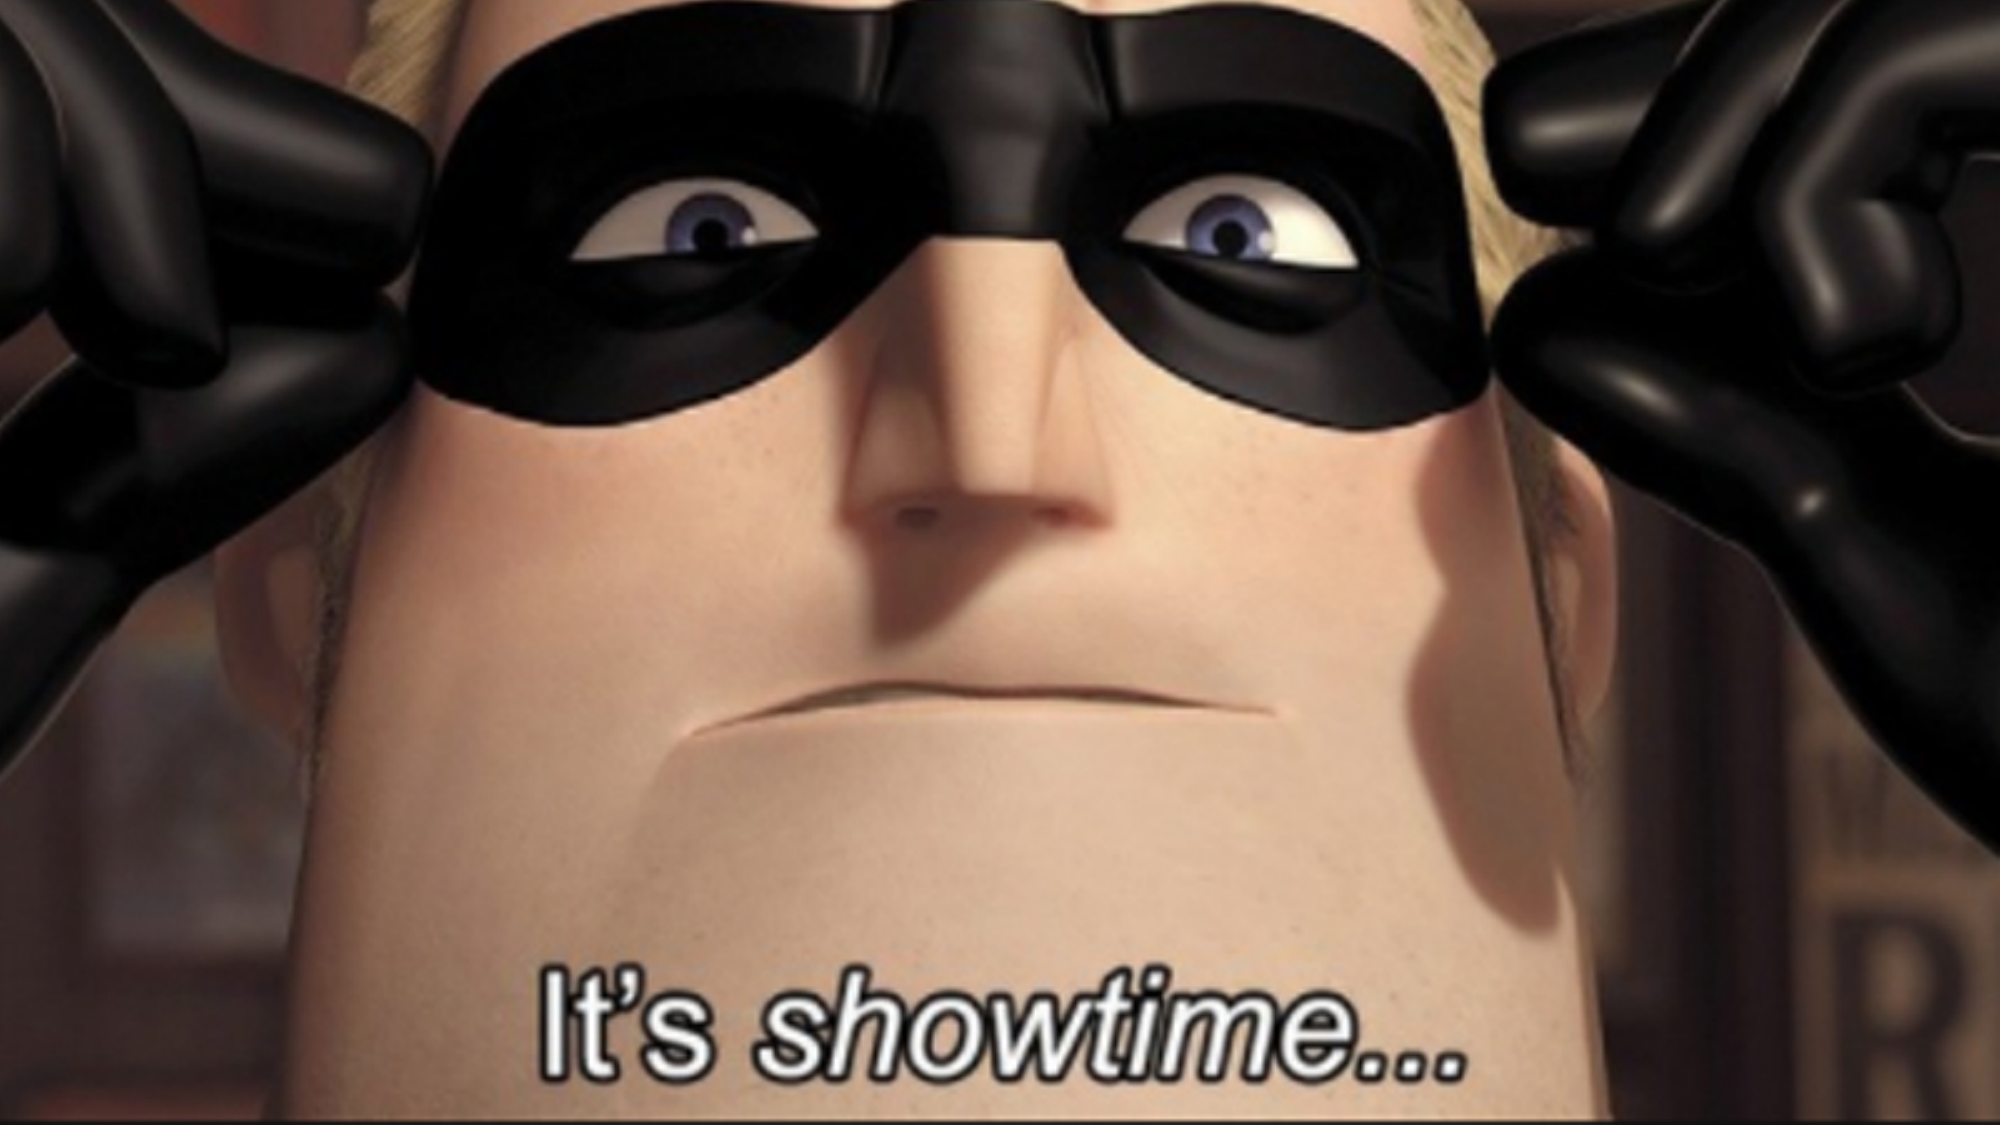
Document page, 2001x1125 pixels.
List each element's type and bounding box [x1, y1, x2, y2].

list [0, 0, 2000, 1125]
